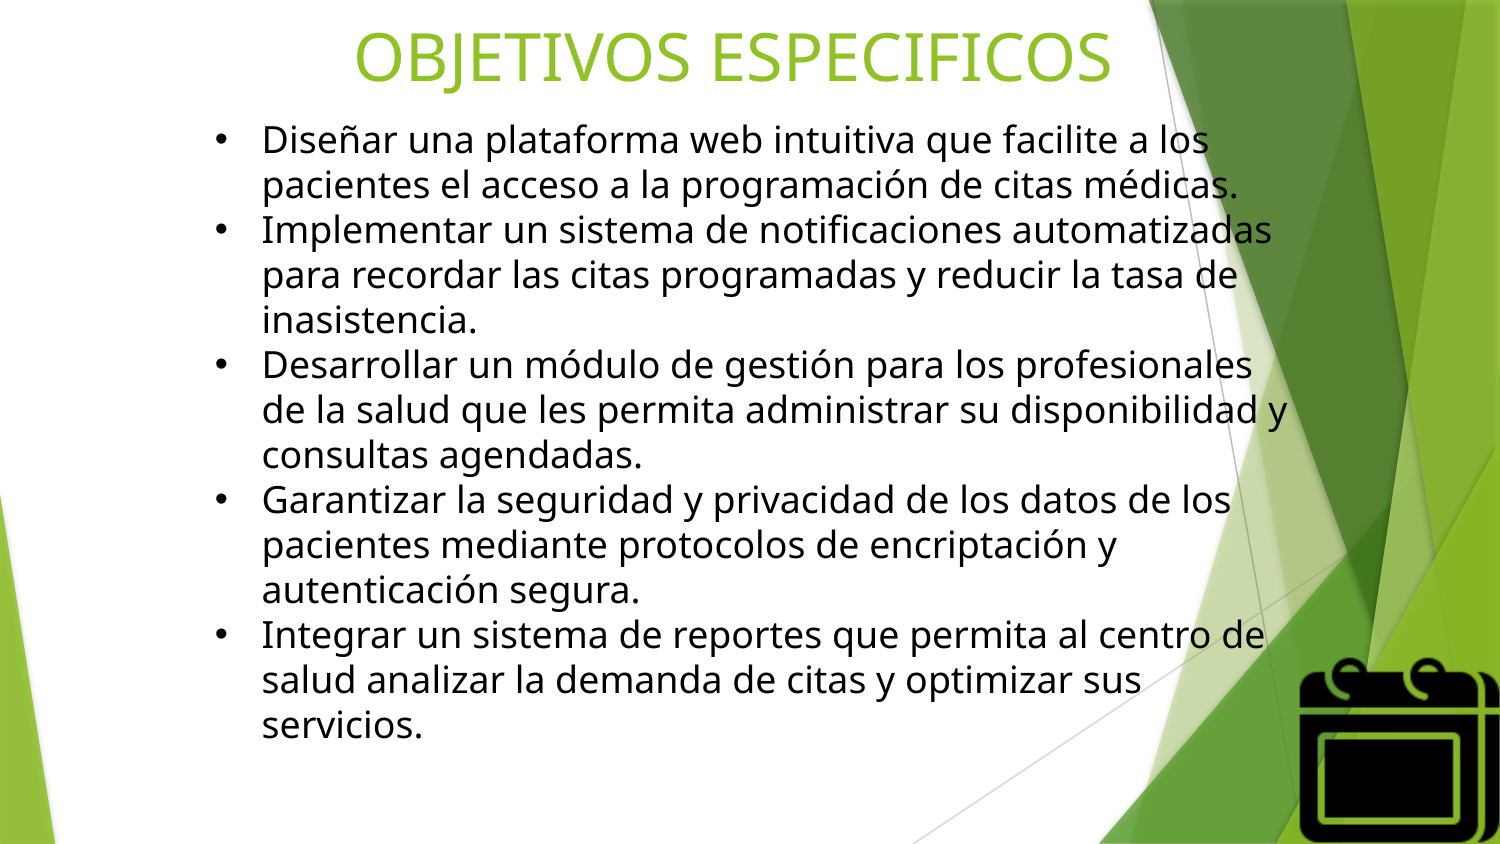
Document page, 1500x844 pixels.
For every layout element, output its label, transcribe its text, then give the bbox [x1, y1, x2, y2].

picture [1286, 636, 1500, 844]
text_box Diseñar una plataforma web intuitiva que facilite a los pacientes el acceso a la programación de citas médicas. Implementar un sistema de notificaciones automatizadas para recordar las citas programadas y reducir la tasa de inasistencia. Desarrollar un módulo de gestión para los profesionales de la salud que les permita administrar su disponibilidad y consultas agendadas. Garantizar la seguridad y privacidad de los datos de los pacientes mediante protocolos de encriptación y autenticación segura. Integrar un sistema de reportes que permita al centro de salud analizar la demanda de citas y optimizar sus servicios. [199, 109, 1322, 754]
title OBJETIVOS ESPECIFICOS [58, 0, 1410, 93]
